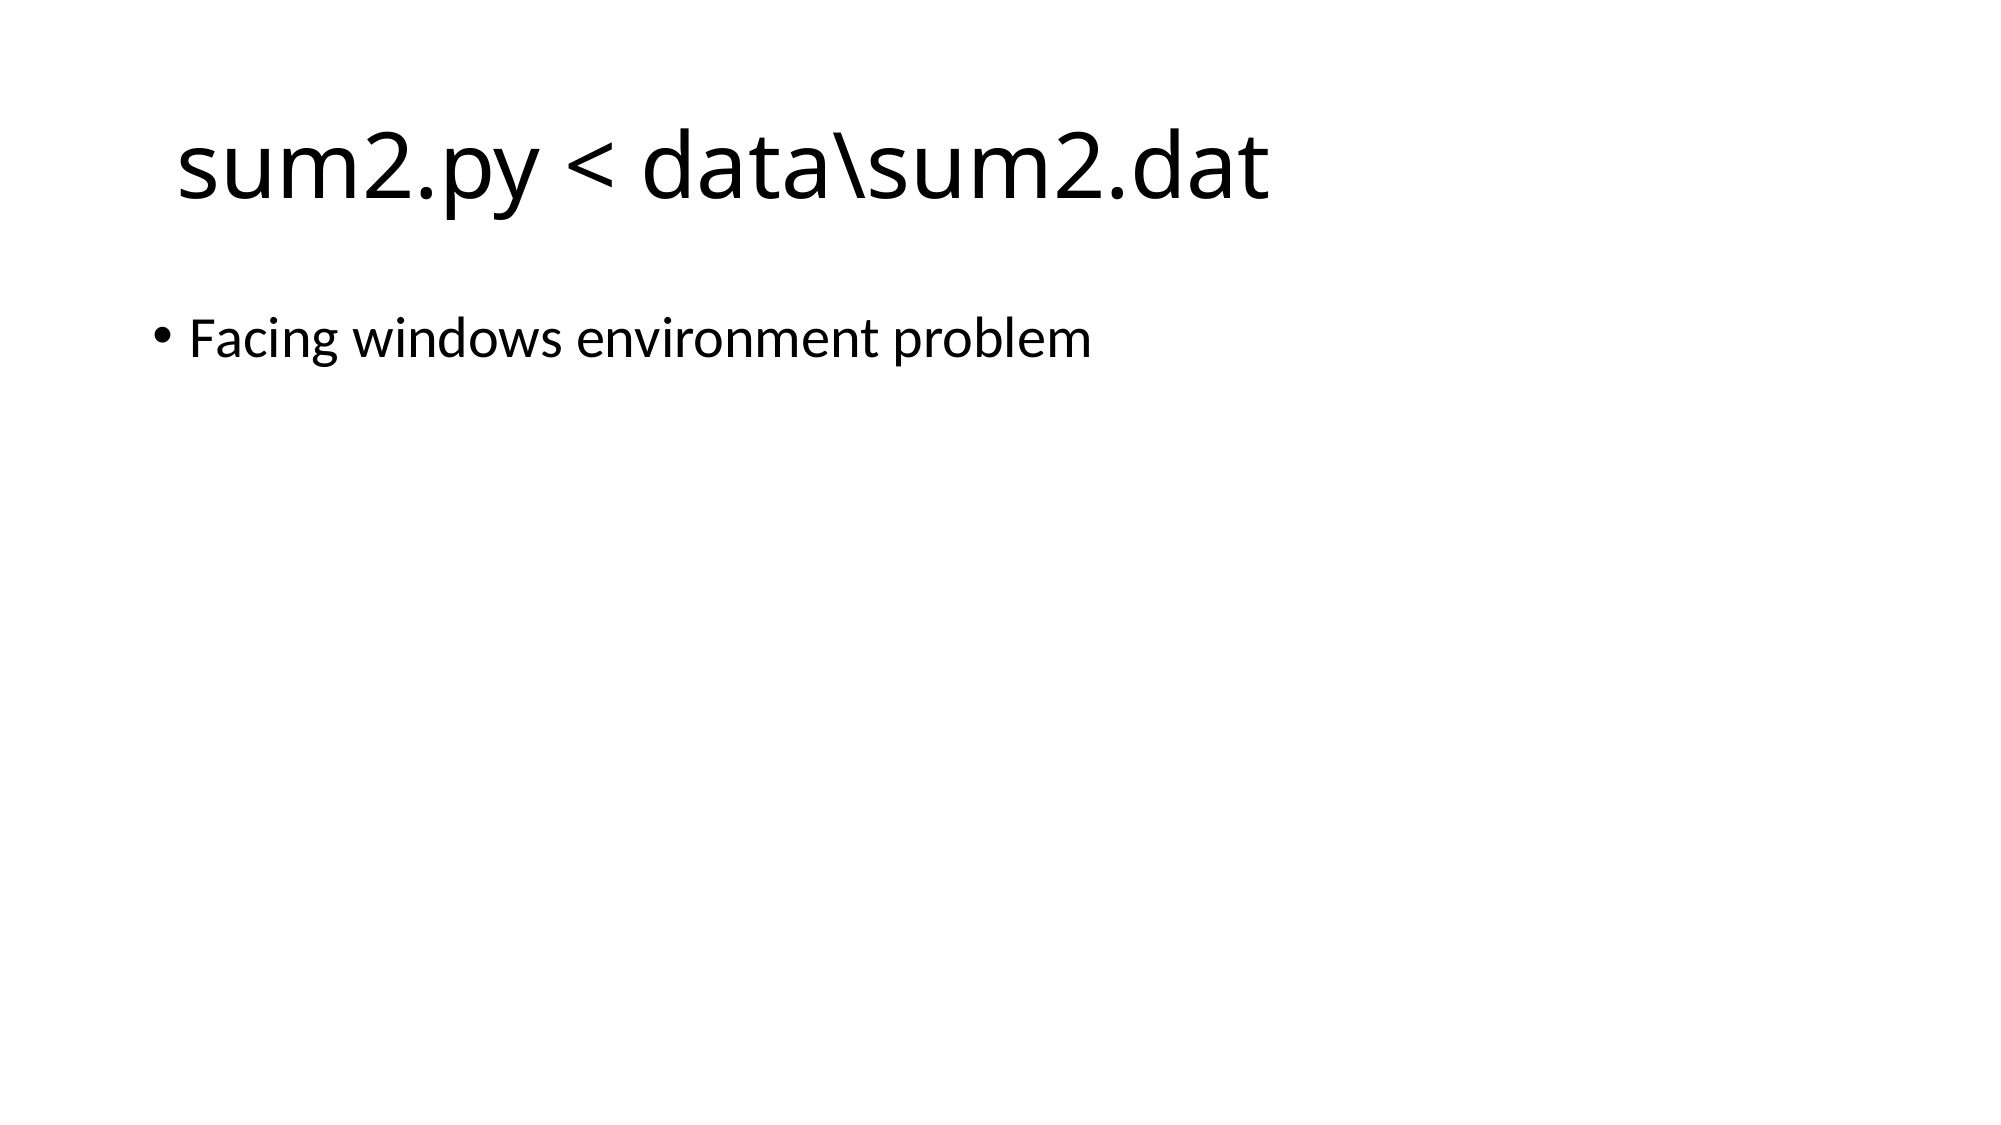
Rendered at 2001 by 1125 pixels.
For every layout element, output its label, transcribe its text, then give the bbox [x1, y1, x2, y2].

list Facing windows environment problem [137, 299, 1863, 1014]
title sum2.py < data\sum2.dat [137, 59, 1863, 278]
